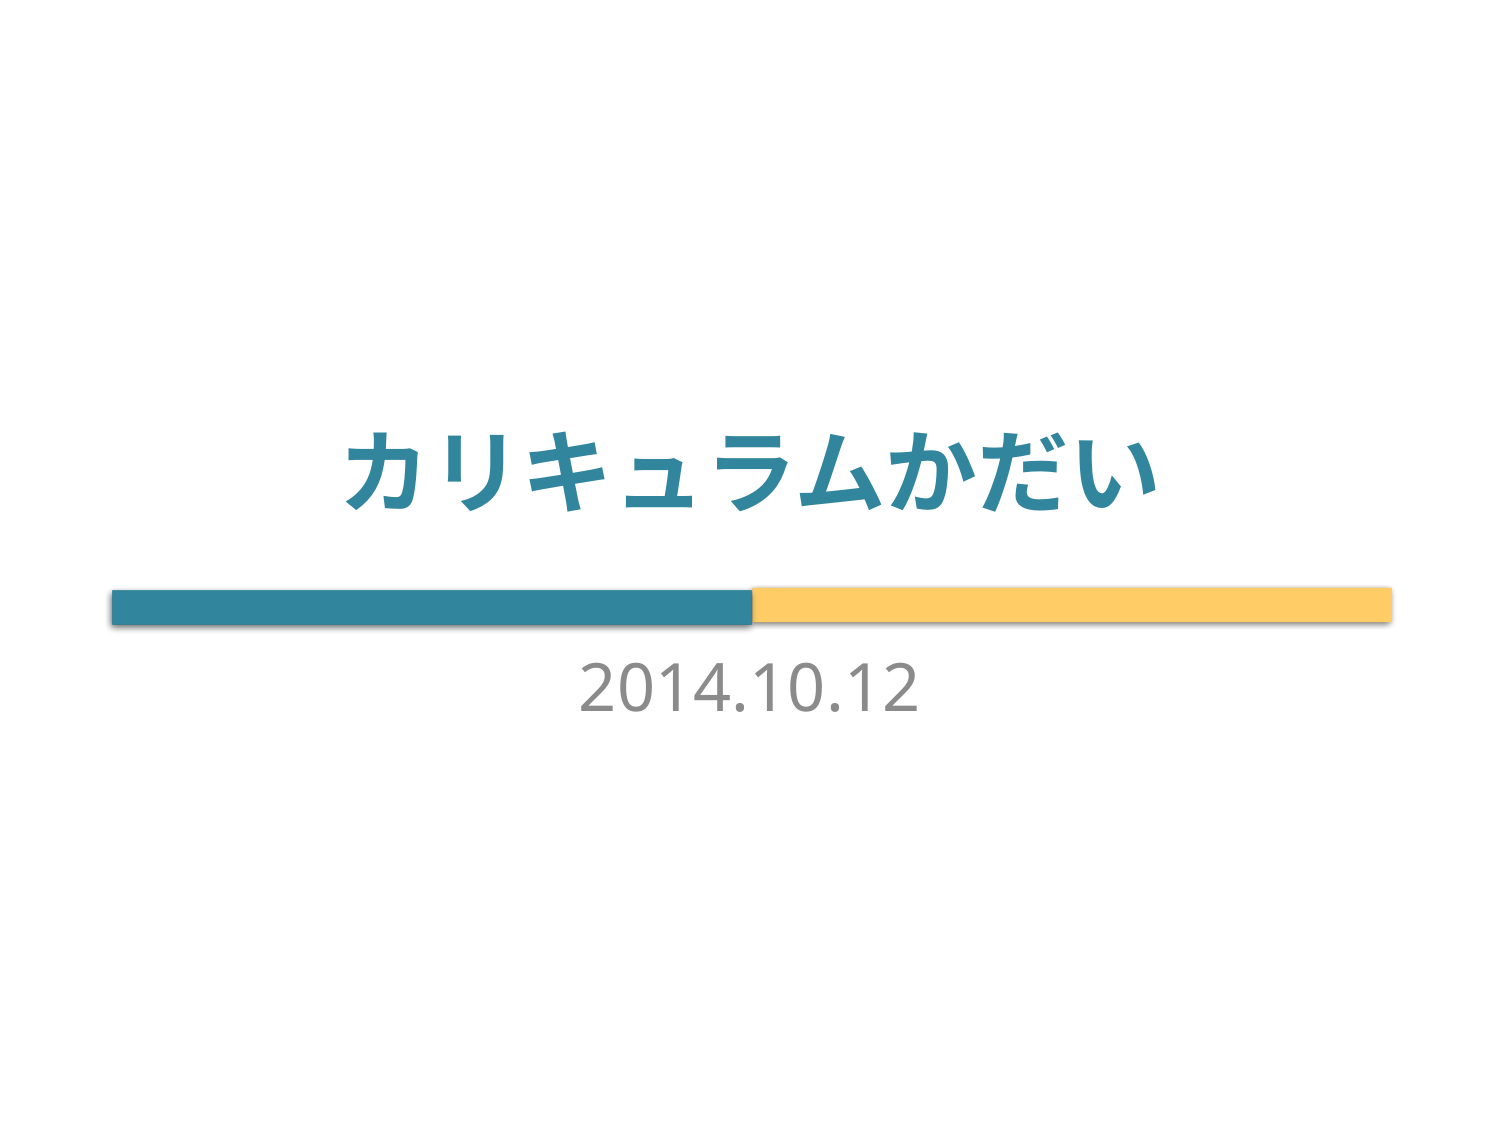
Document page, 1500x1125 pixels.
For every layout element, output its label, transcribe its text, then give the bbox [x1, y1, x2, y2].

title カリキュラムかだい [112, 349, 1388, 591]
subtitle 2014.10.12 [225, 637, 1275, 925]
